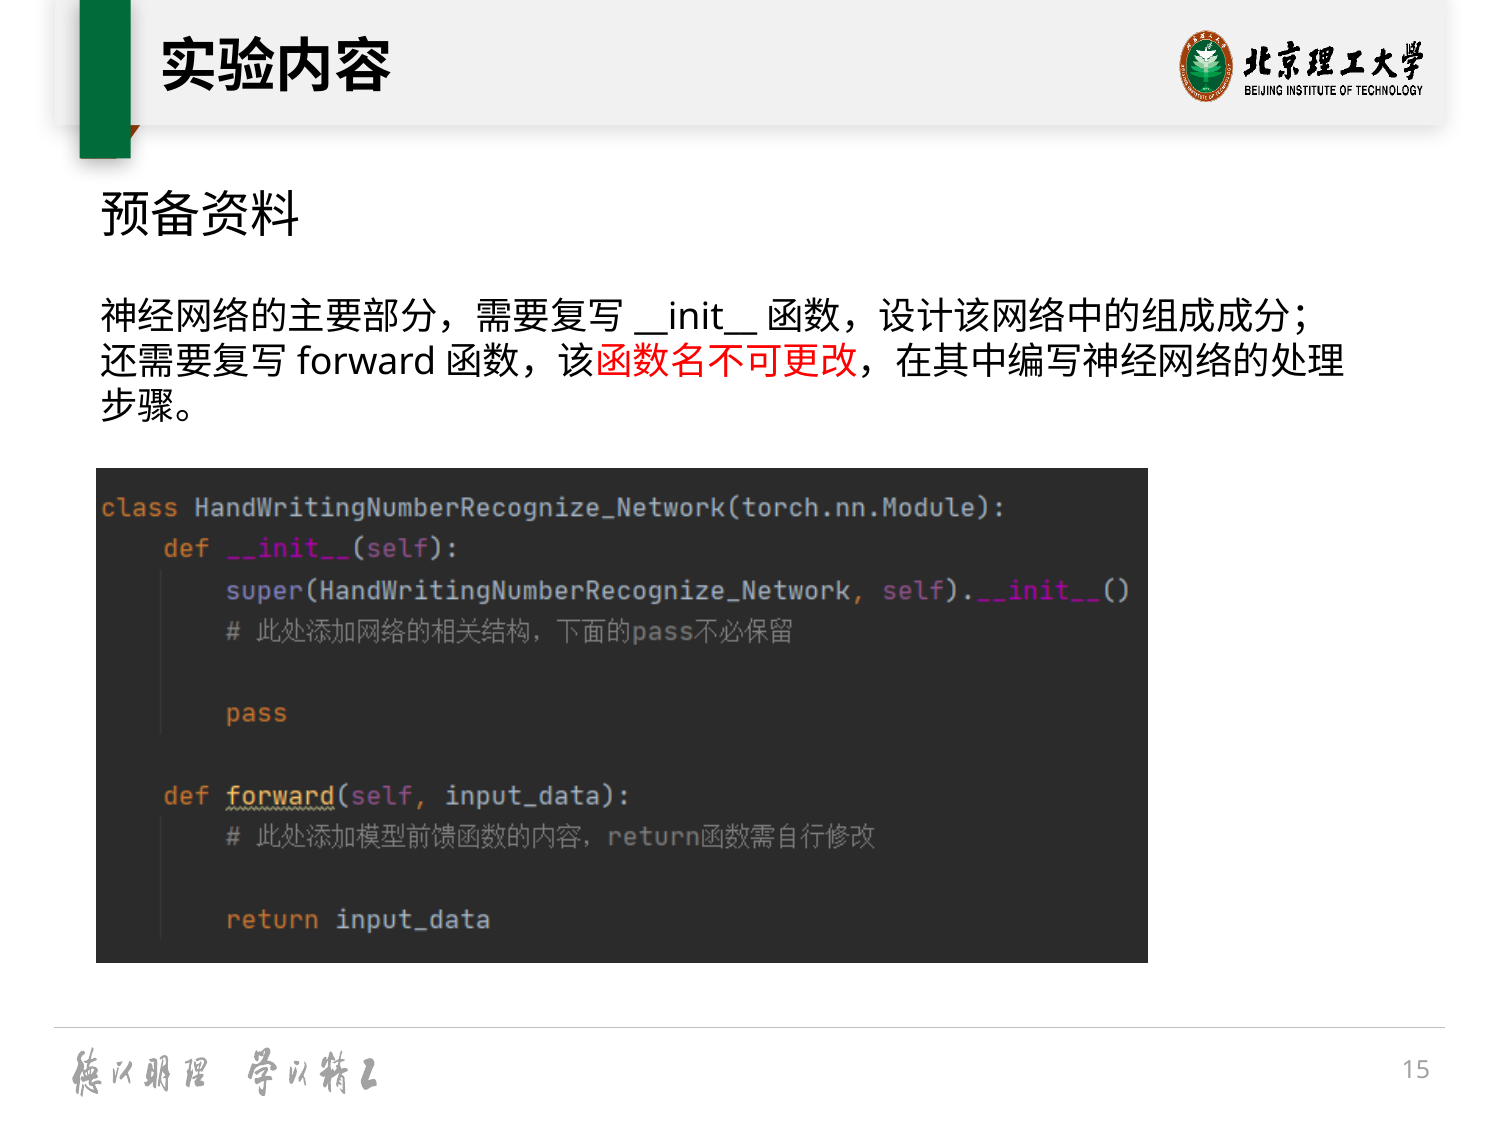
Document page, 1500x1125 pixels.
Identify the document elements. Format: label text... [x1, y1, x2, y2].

picture [96, 468, 1148, 963]
title 实验内容 [144, 28, 1135, 108]
text_box 神经网络的主要部分，需要复写__init__函数，设计该网络中的组成成分； 还需要复写forward函数，该函数名不可更改，在其中编写神经网络的处理步骤。 [85, 284, 1397, 434]
picture [1179, 30, 1423, 102]
text_box 预备资料 [85, 175, 355, 251]
